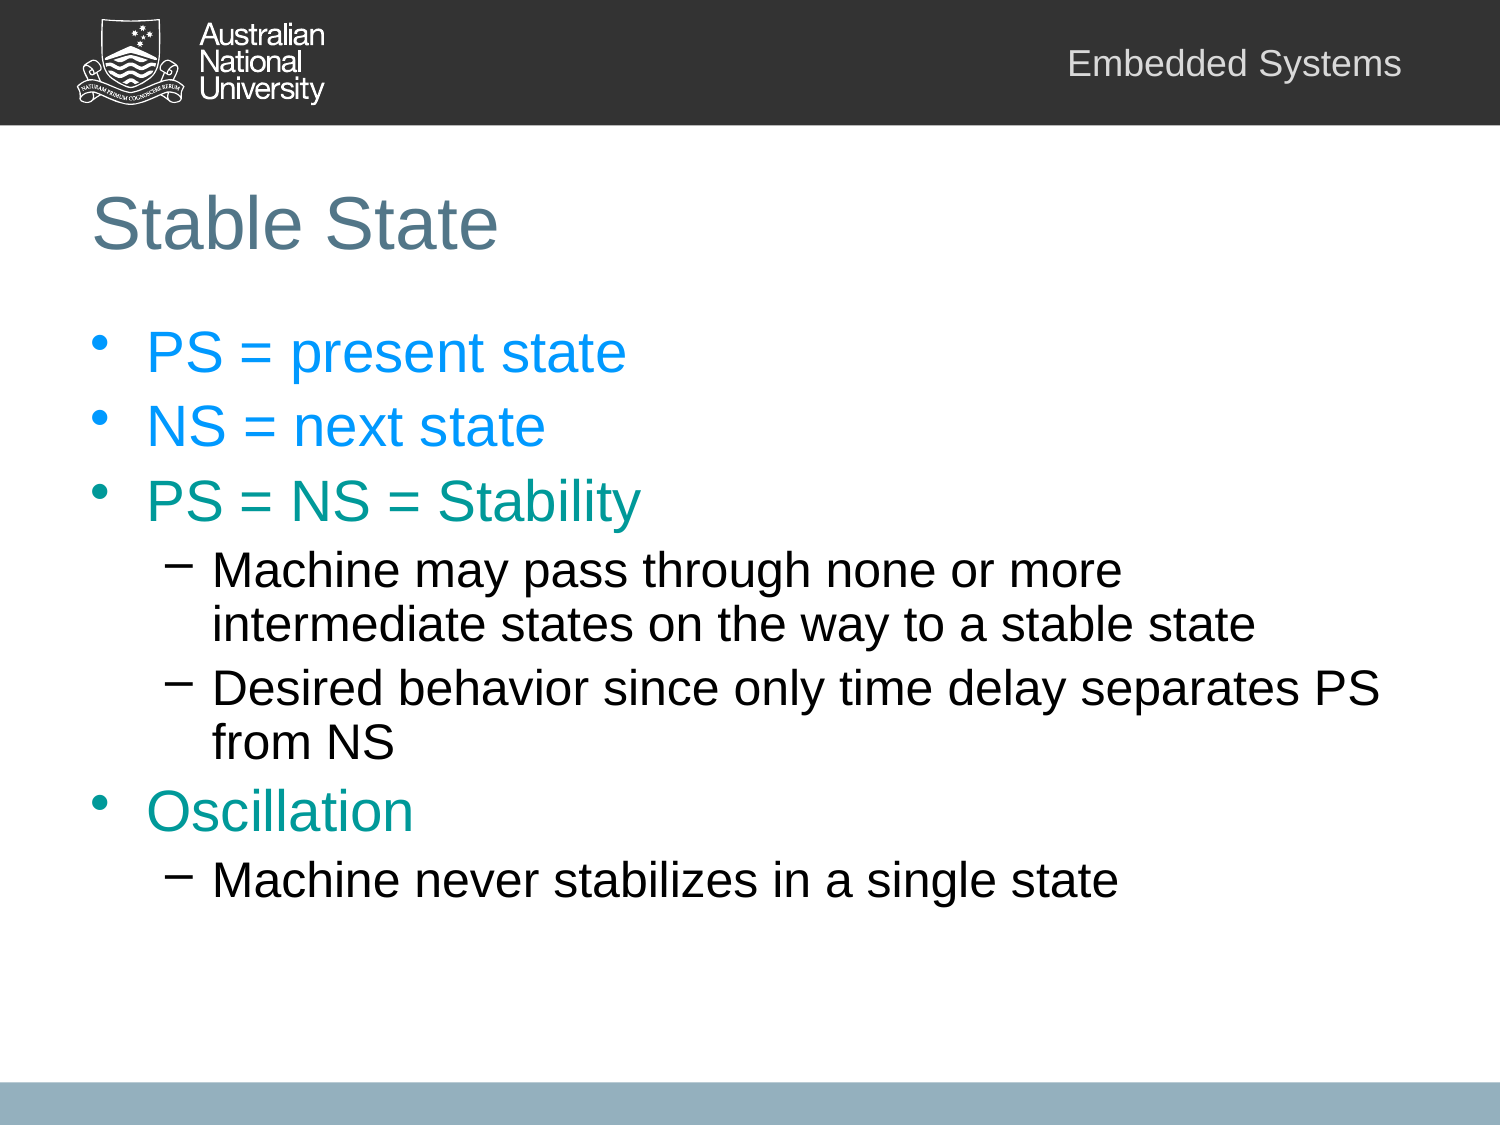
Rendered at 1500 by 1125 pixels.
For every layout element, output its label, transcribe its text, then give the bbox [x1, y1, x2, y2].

title Stable State [76, 125, 1428, 314]
list PS = present state NS = next state PS = NS = Stability Machine may pass through none or more intermediate states on the way to a stable state Desired behavior since only time delay separates PS from NS Oscillation Machine never stabilizes in a single state [74, 314, 1426, 1006]
